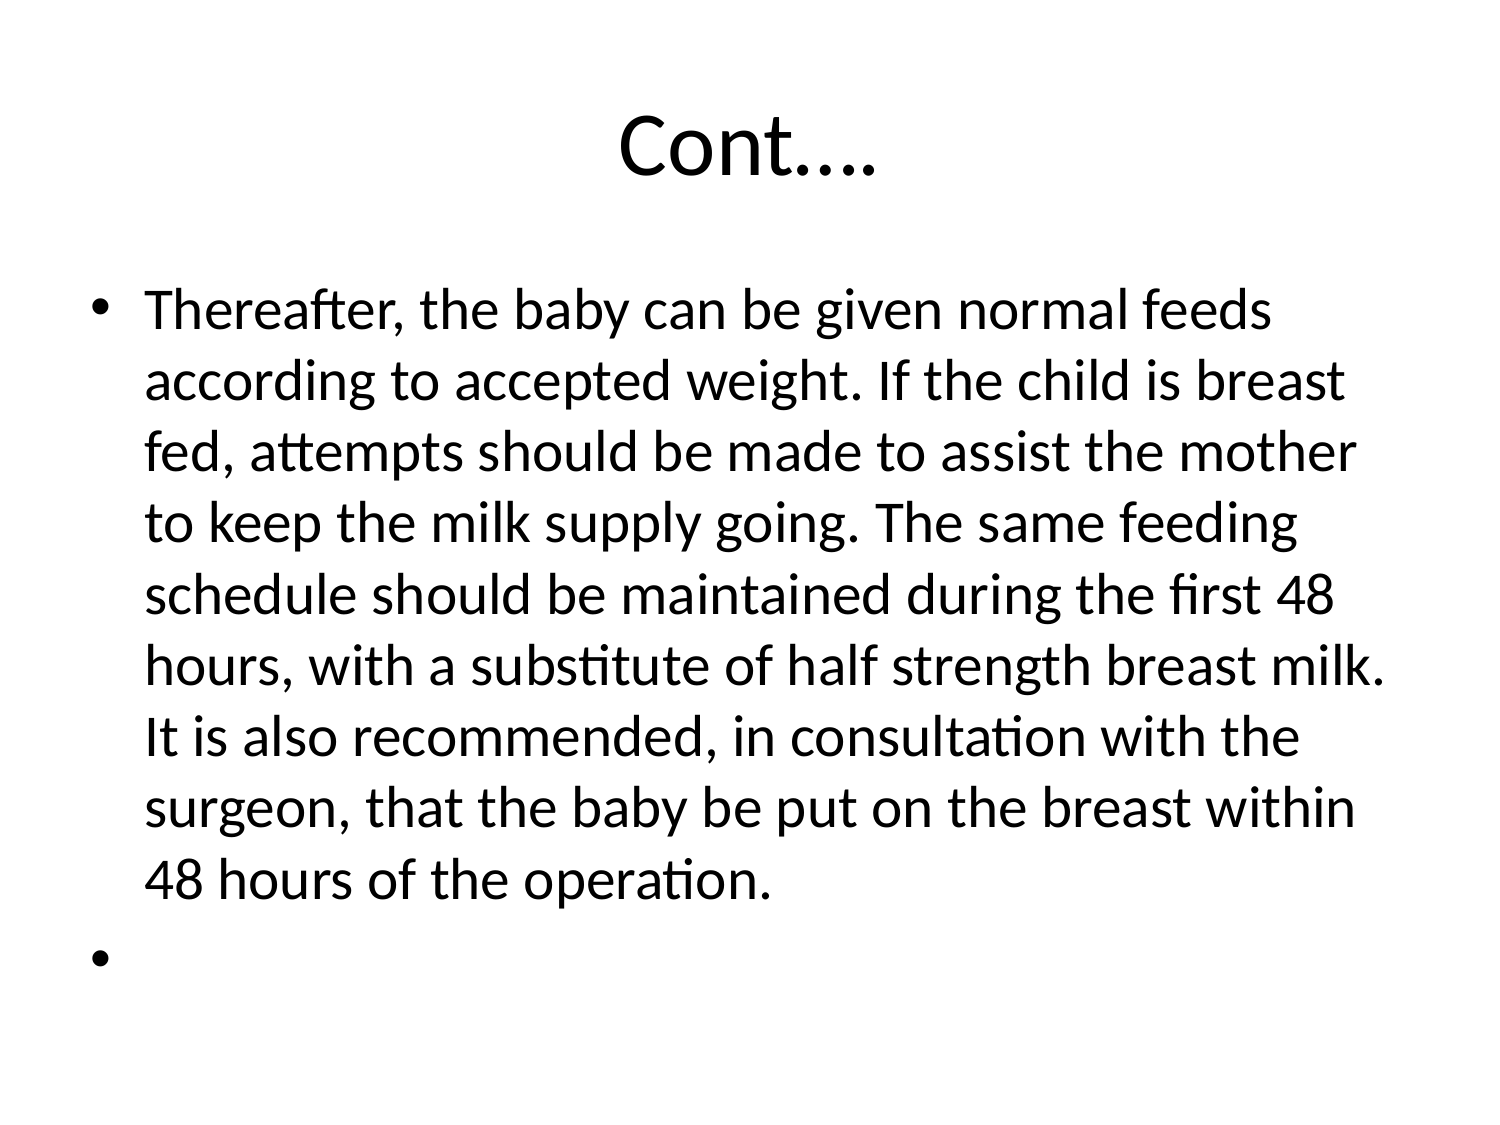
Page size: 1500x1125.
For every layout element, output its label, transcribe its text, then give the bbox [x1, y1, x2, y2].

list Thereafter, the baby can be given normal feeds according to accepted weight. If the child is breast fed, attempts should be made to assist the mother to keep the milk supply going. The same feeding schedule should be maintained during the first 48 hours, with a substitute of half strength breast milk. It is also recommended, in consultation with the surgeon, that the baby be put on the breast within 48 hours of the operation. [75, 262, 1425, 1005]
title Cont…. [75, 45, 1425, 233]
